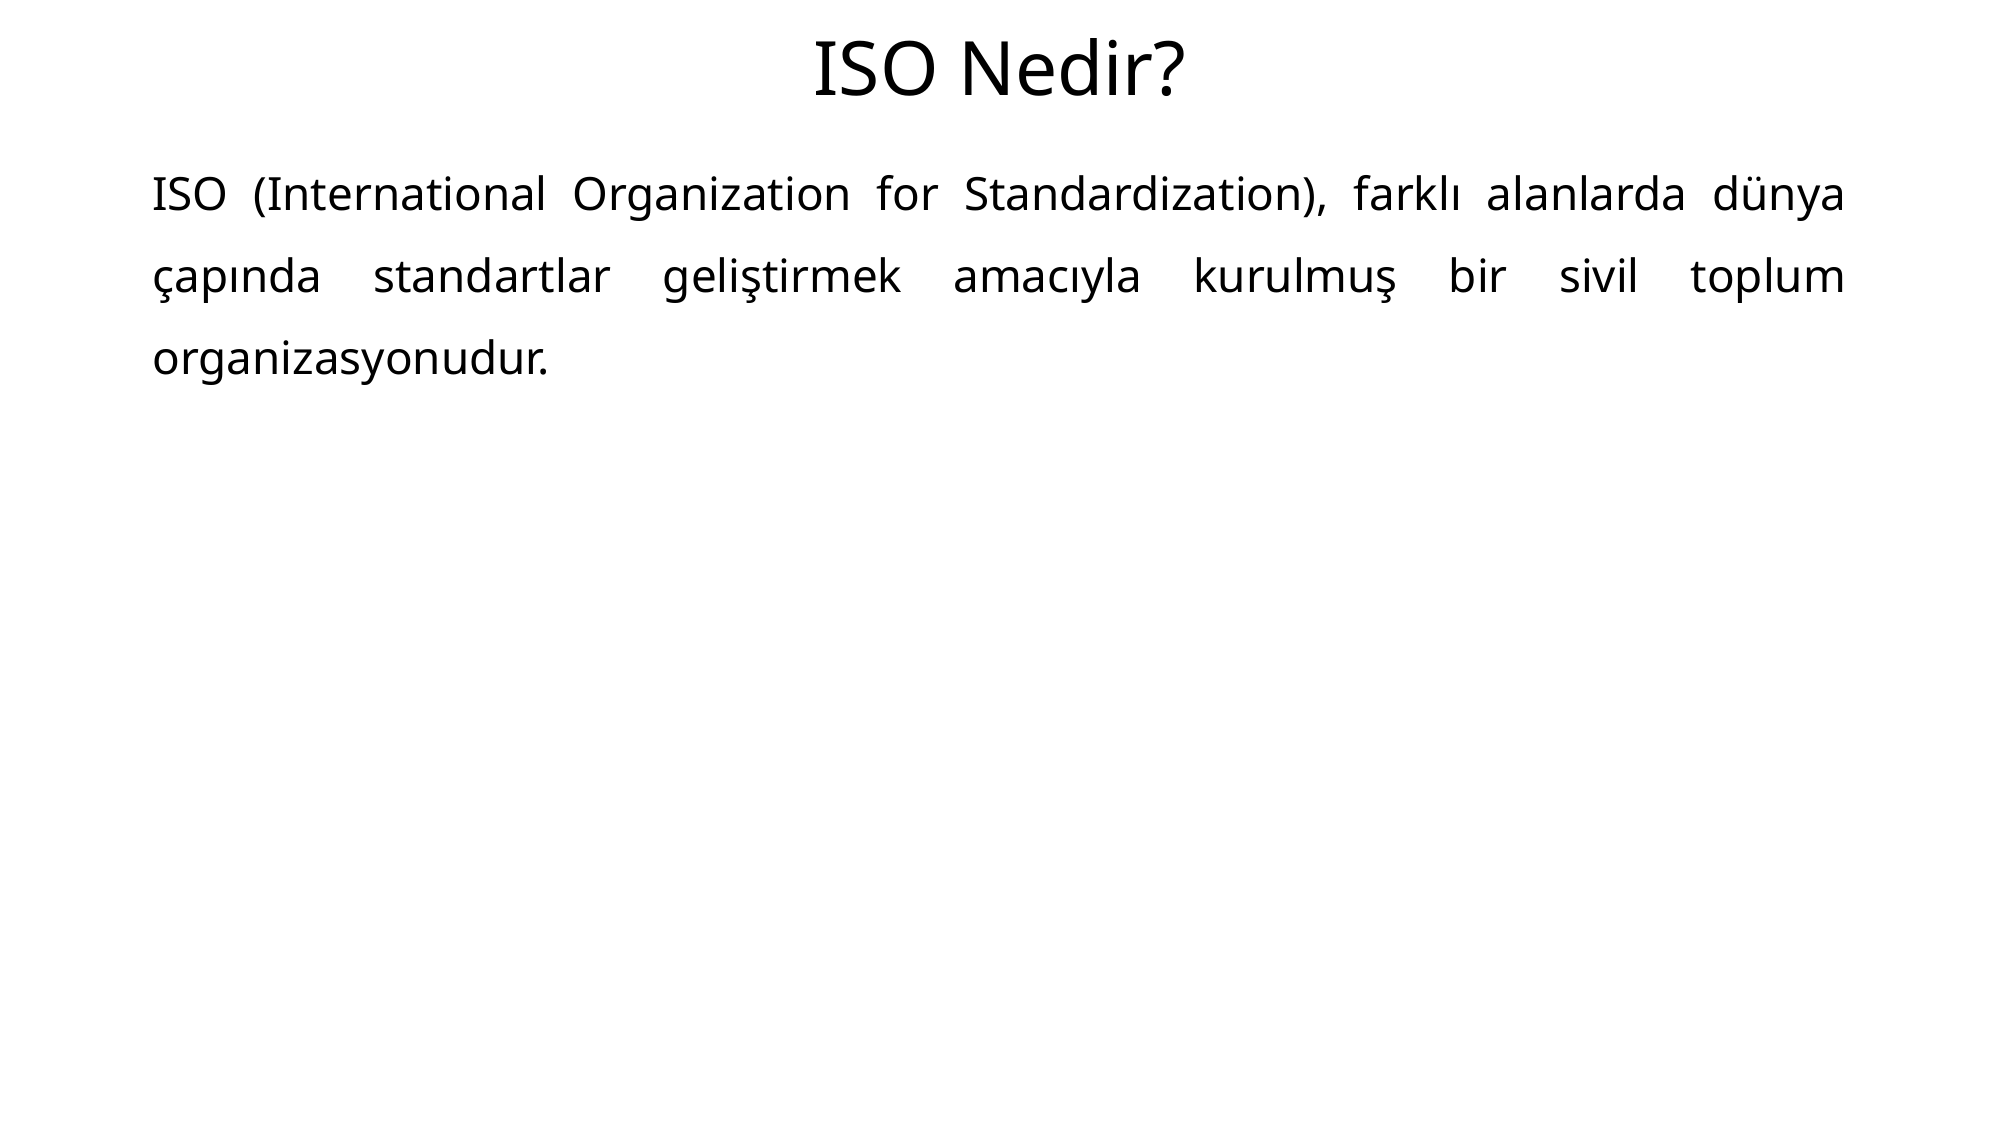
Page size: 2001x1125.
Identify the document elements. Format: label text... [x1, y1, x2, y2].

list ISO (International Organization for Standardization), farklı alanlarda dünya çapında standartlar geliştirmek amacıyla kurulmuş bir sivil toplum organizasyonudur. [137, 129, 1863, 1014]
title ISO Nedir? [137, 18, 1863, 112]
